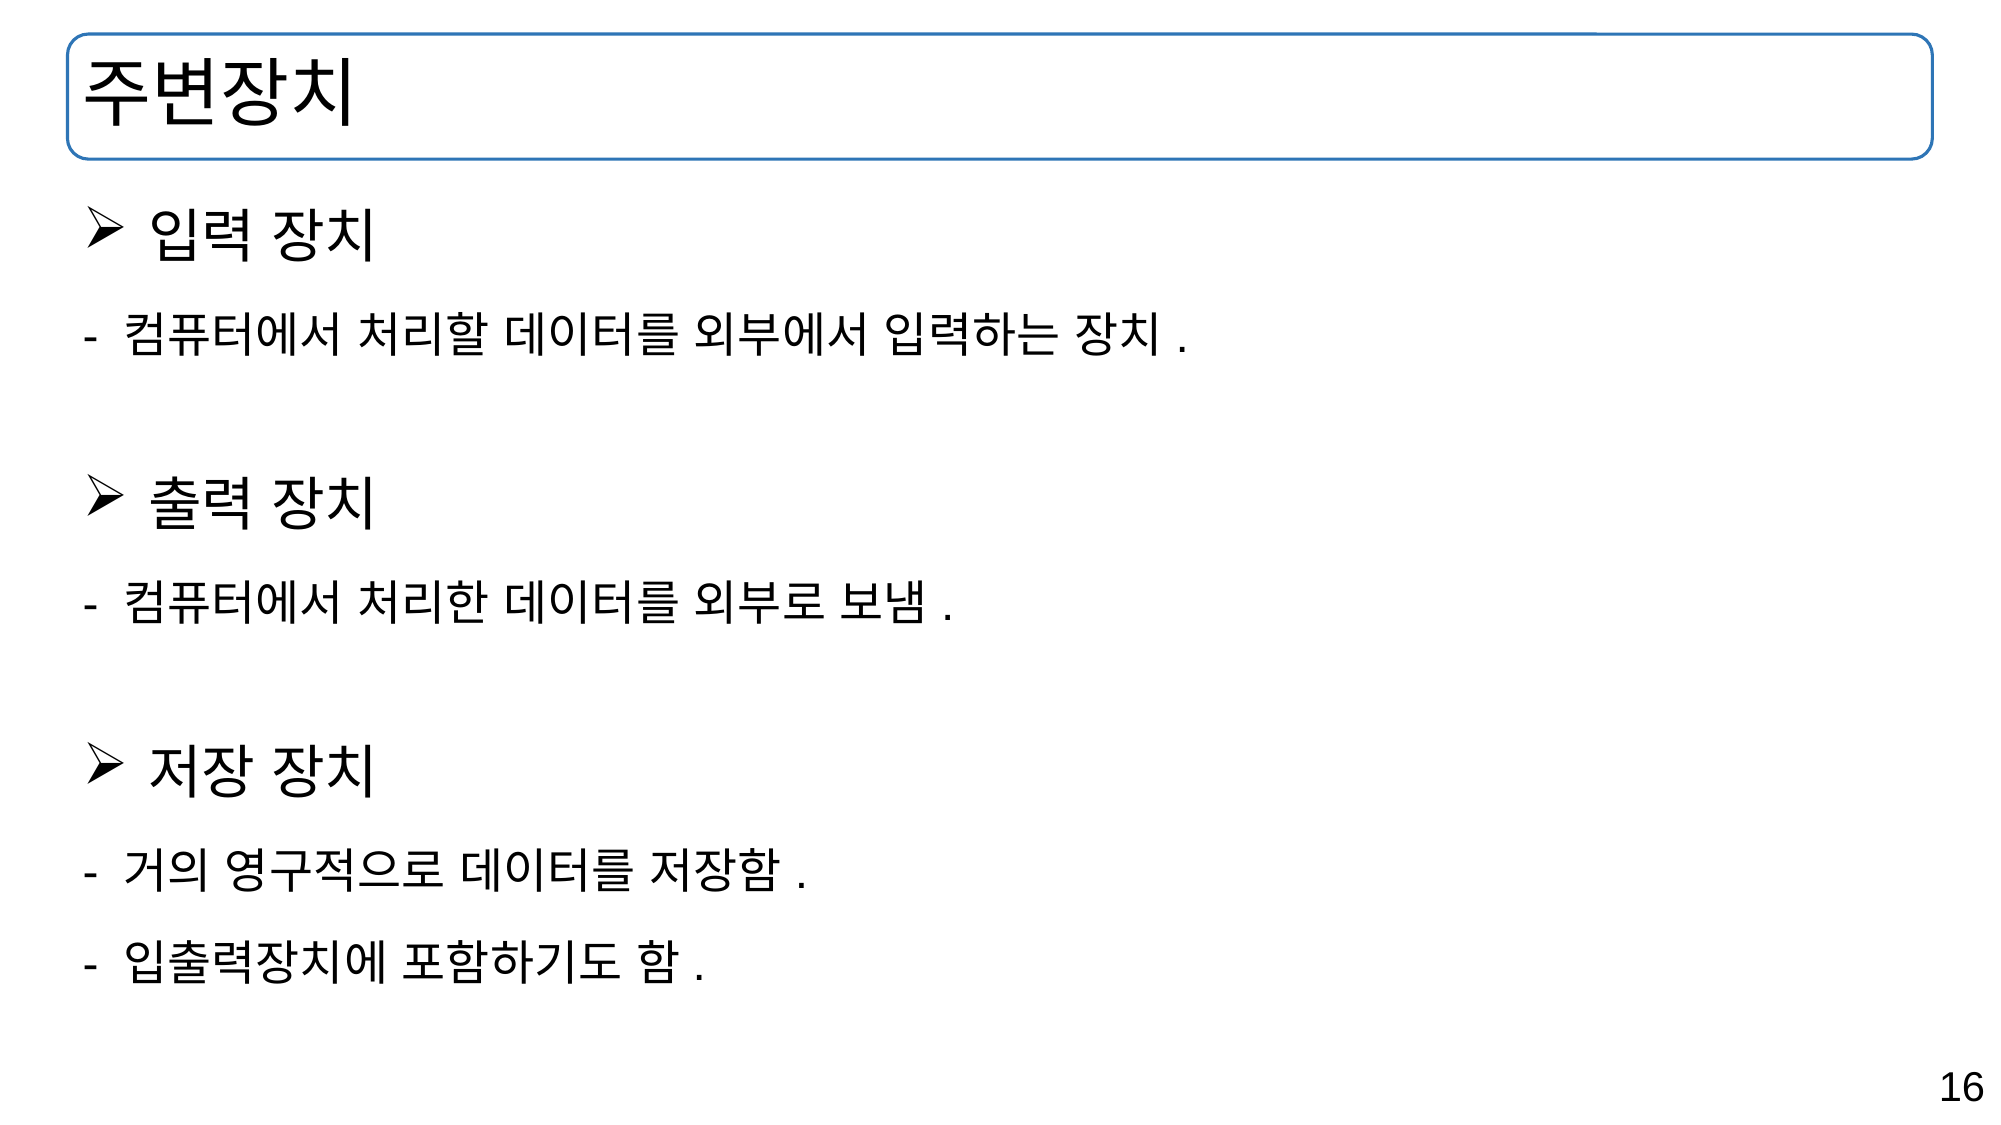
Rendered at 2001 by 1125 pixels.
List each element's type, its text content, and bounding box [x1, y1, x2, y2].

title 주변장치 [67, 34, 1933, 160]
list 입력 장치 - 컴퓨터에서 처리할 데이터를 외부에서 입력하는 장치. 출력 장치 - 컴퓨터에서 처리한 데이터를 외부로 보냄. 저장 장치 - 거의 영구적으로 데이터를 저장함. - 입출력장치에 포함하기도 함. [67, 199, 1933, 1030]
